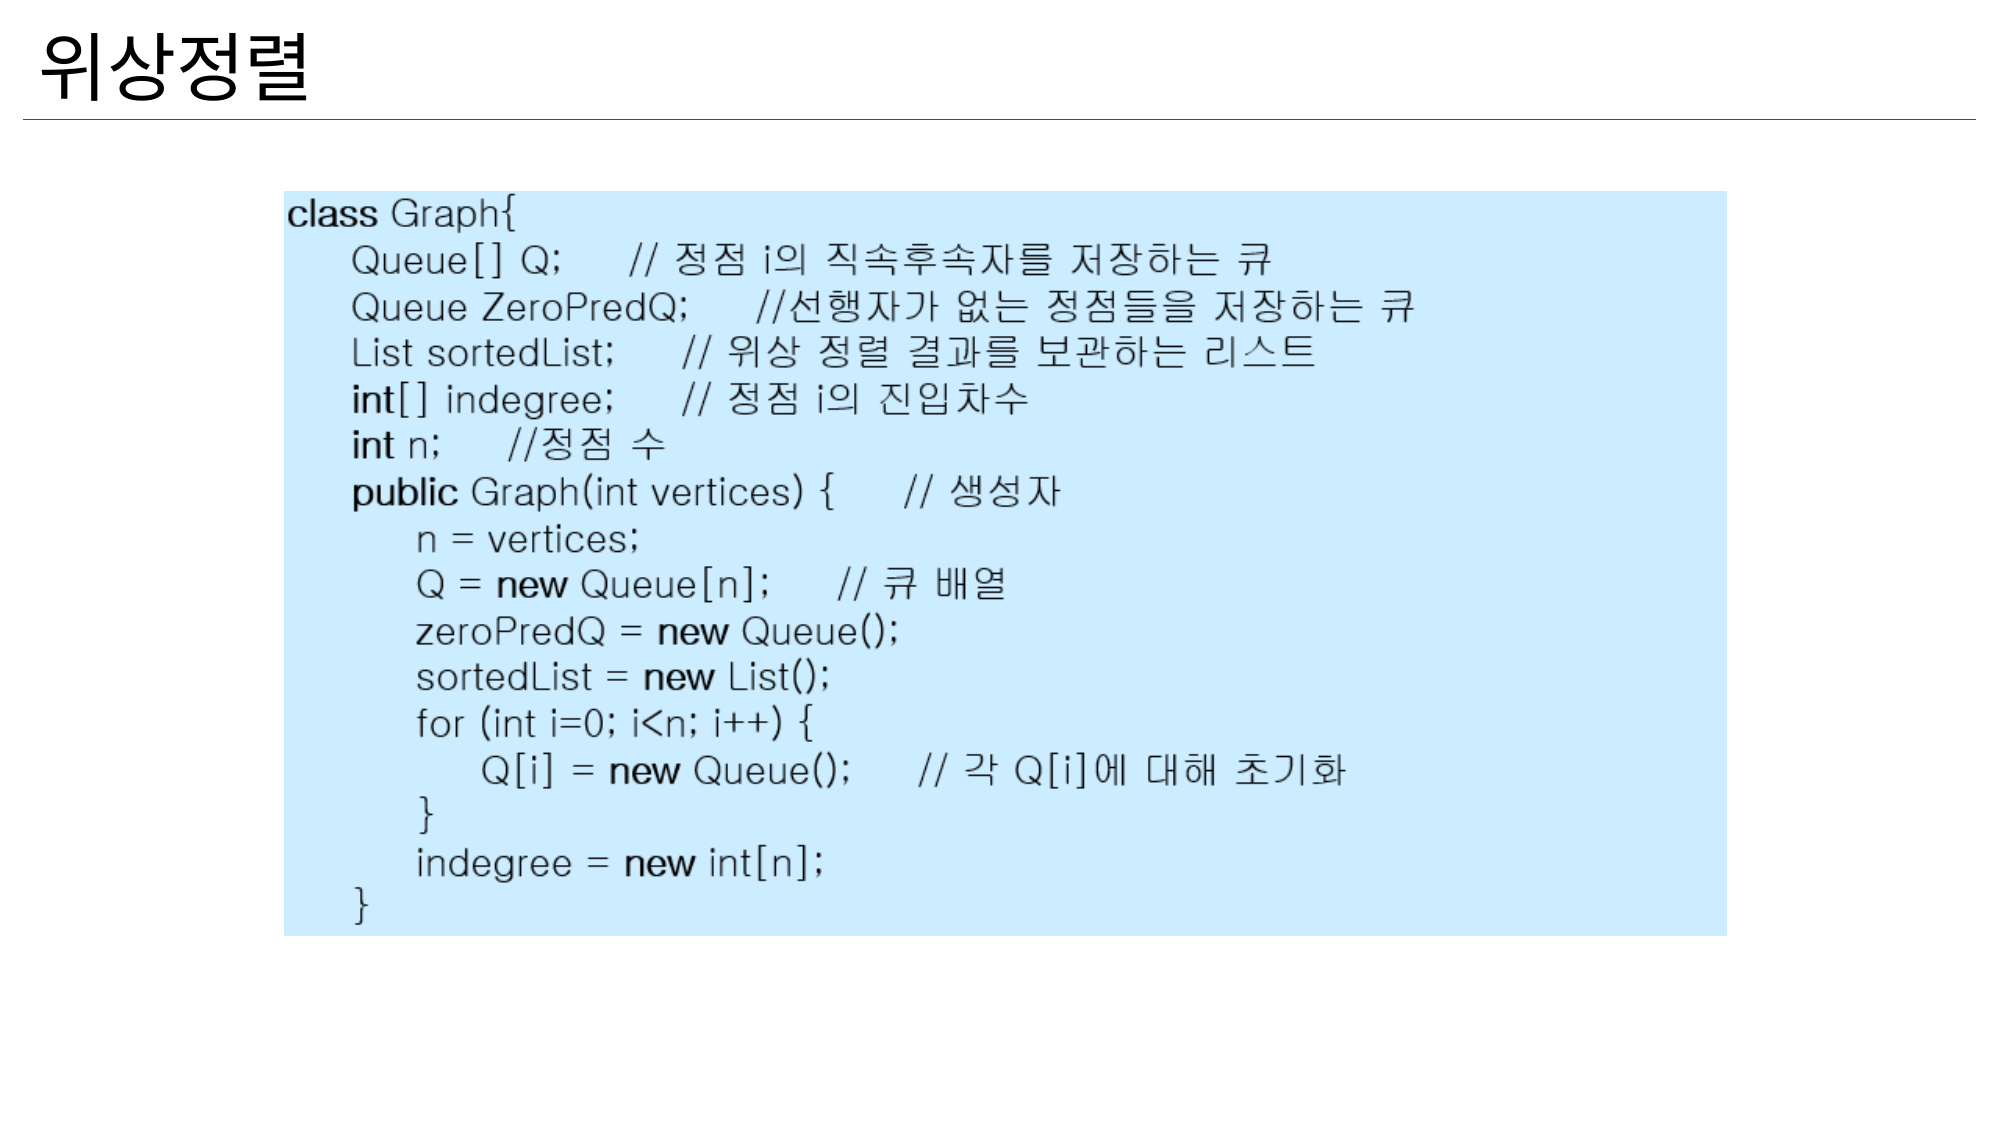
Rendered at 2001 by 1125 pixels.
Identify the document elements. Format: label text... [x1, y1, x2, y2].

text_box 위상정렬 [23, 13, 1977, 119]
picture [284, 191, 1727, 936]
